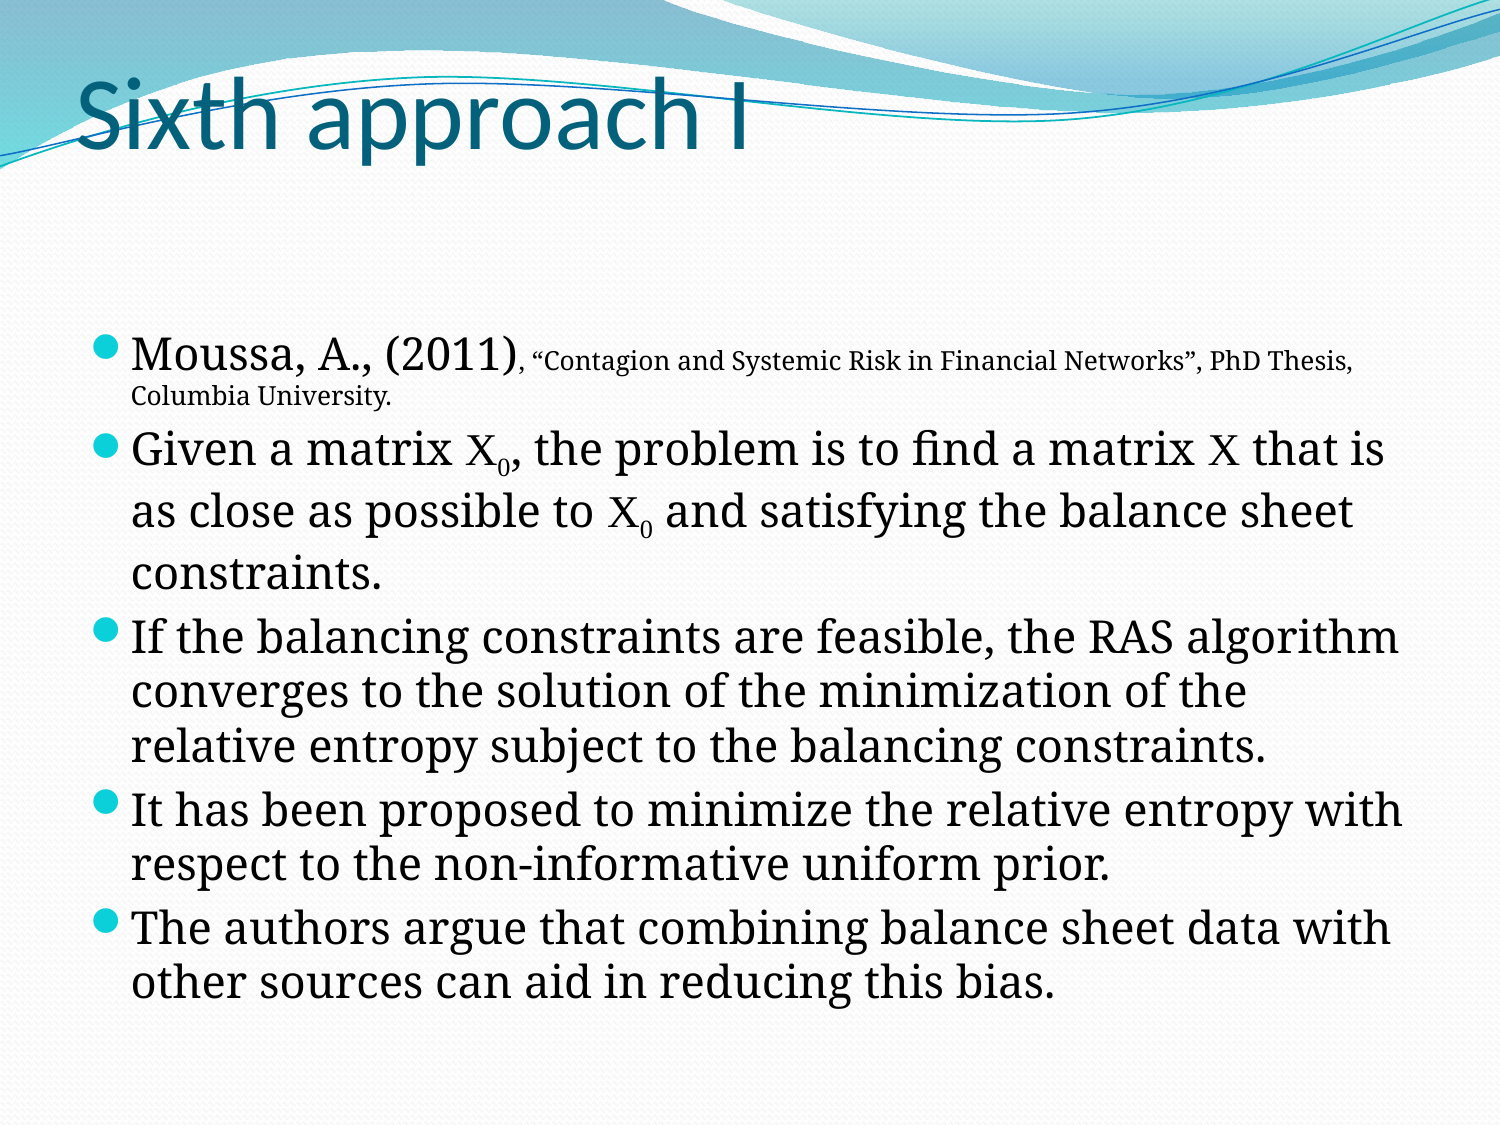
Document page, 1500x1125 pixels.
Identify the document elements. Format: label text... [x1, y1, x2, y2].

title Sixth approach I [75, 30, 1425, 171]
list Moussa, A., (2011), “Contagion and Systemic Risk in Financial Networks”, PhD Thesis, Columbia University. Given a matrix X0, the problem is to find a matrix X that is as close as possible to X0 and satisfying the balance sheet constraints. If the balancing constraints are feasible, the RAS algorithm converges to the solution of the minimization of the relative entropy subject to the balancing constraints. It has been proposed to minimize the relative entropy with respect to the non-informative uniform prior. The authors argue that combining balance sheet data with other sources can aid in reducing this bias. [75, 317, 1425, 1038]
